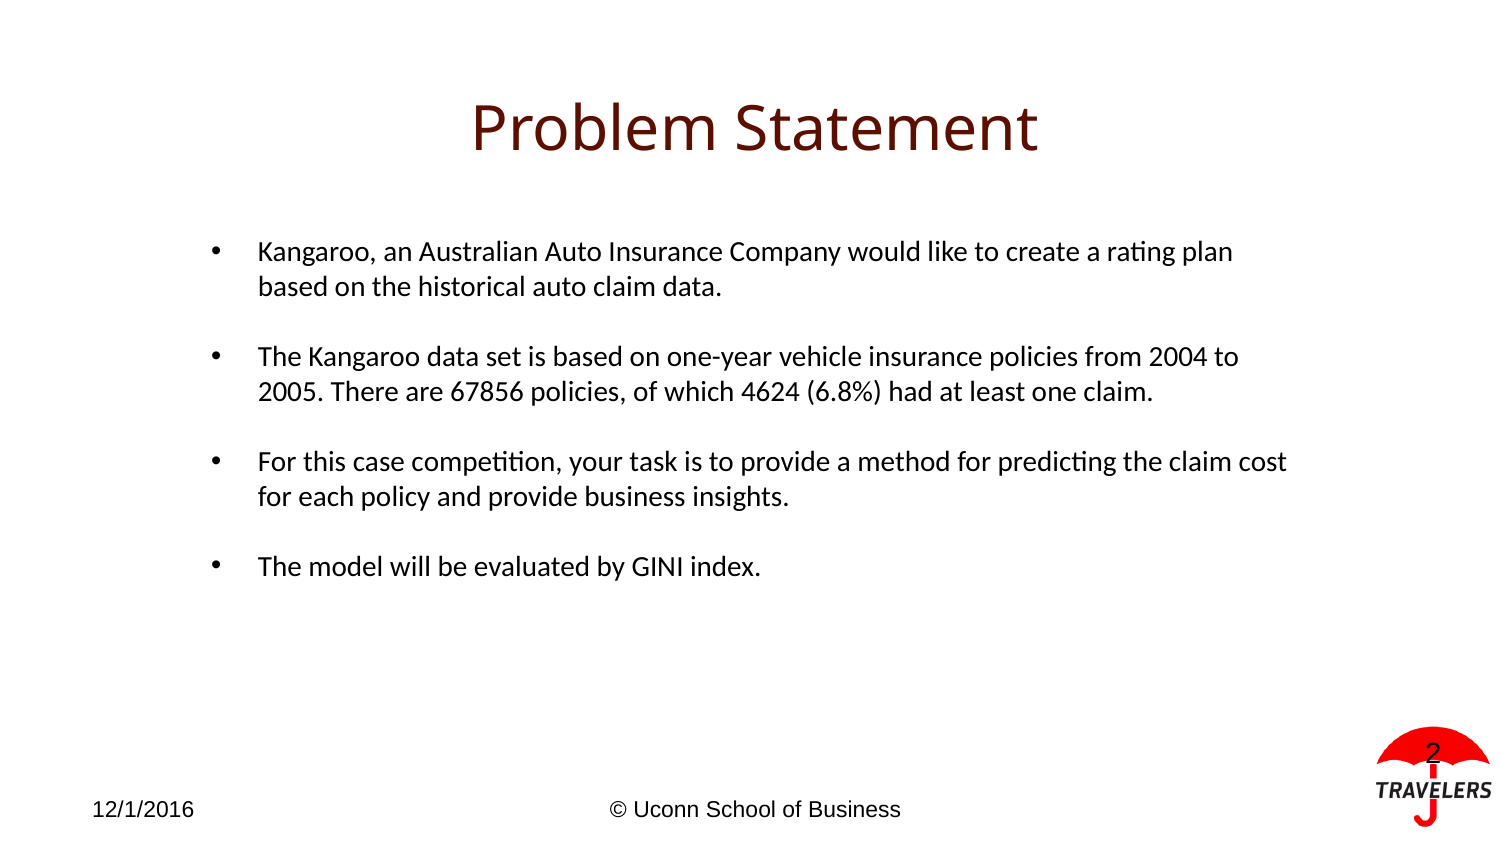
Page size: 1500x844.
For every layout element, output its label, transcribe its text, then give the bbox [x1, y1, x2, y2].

text_box © Uconn School of Business [594, 786, 919, 830]
text_box Problem Statement [75, 73, 1435, 174]
text_box 12/1/2016 [77, 786, 211, 830]
picture [1366, 712, 1500, 844]
text_box Kangaroo, an Australian Auto Insurance Company would like to create a rating plan based on the historical auto claim data. The Kangaroo data set is based on one-year vehicle insurance policies from 2004 to 2005. There are 67856 policies, of which 4624 (6.8%) had at least one claim. For this case competition, your task is to provide a method for predicting the claim cost for each policy and provide business insights. The model will be evaluated by GINI index. [196, 225, 1318, 730]
